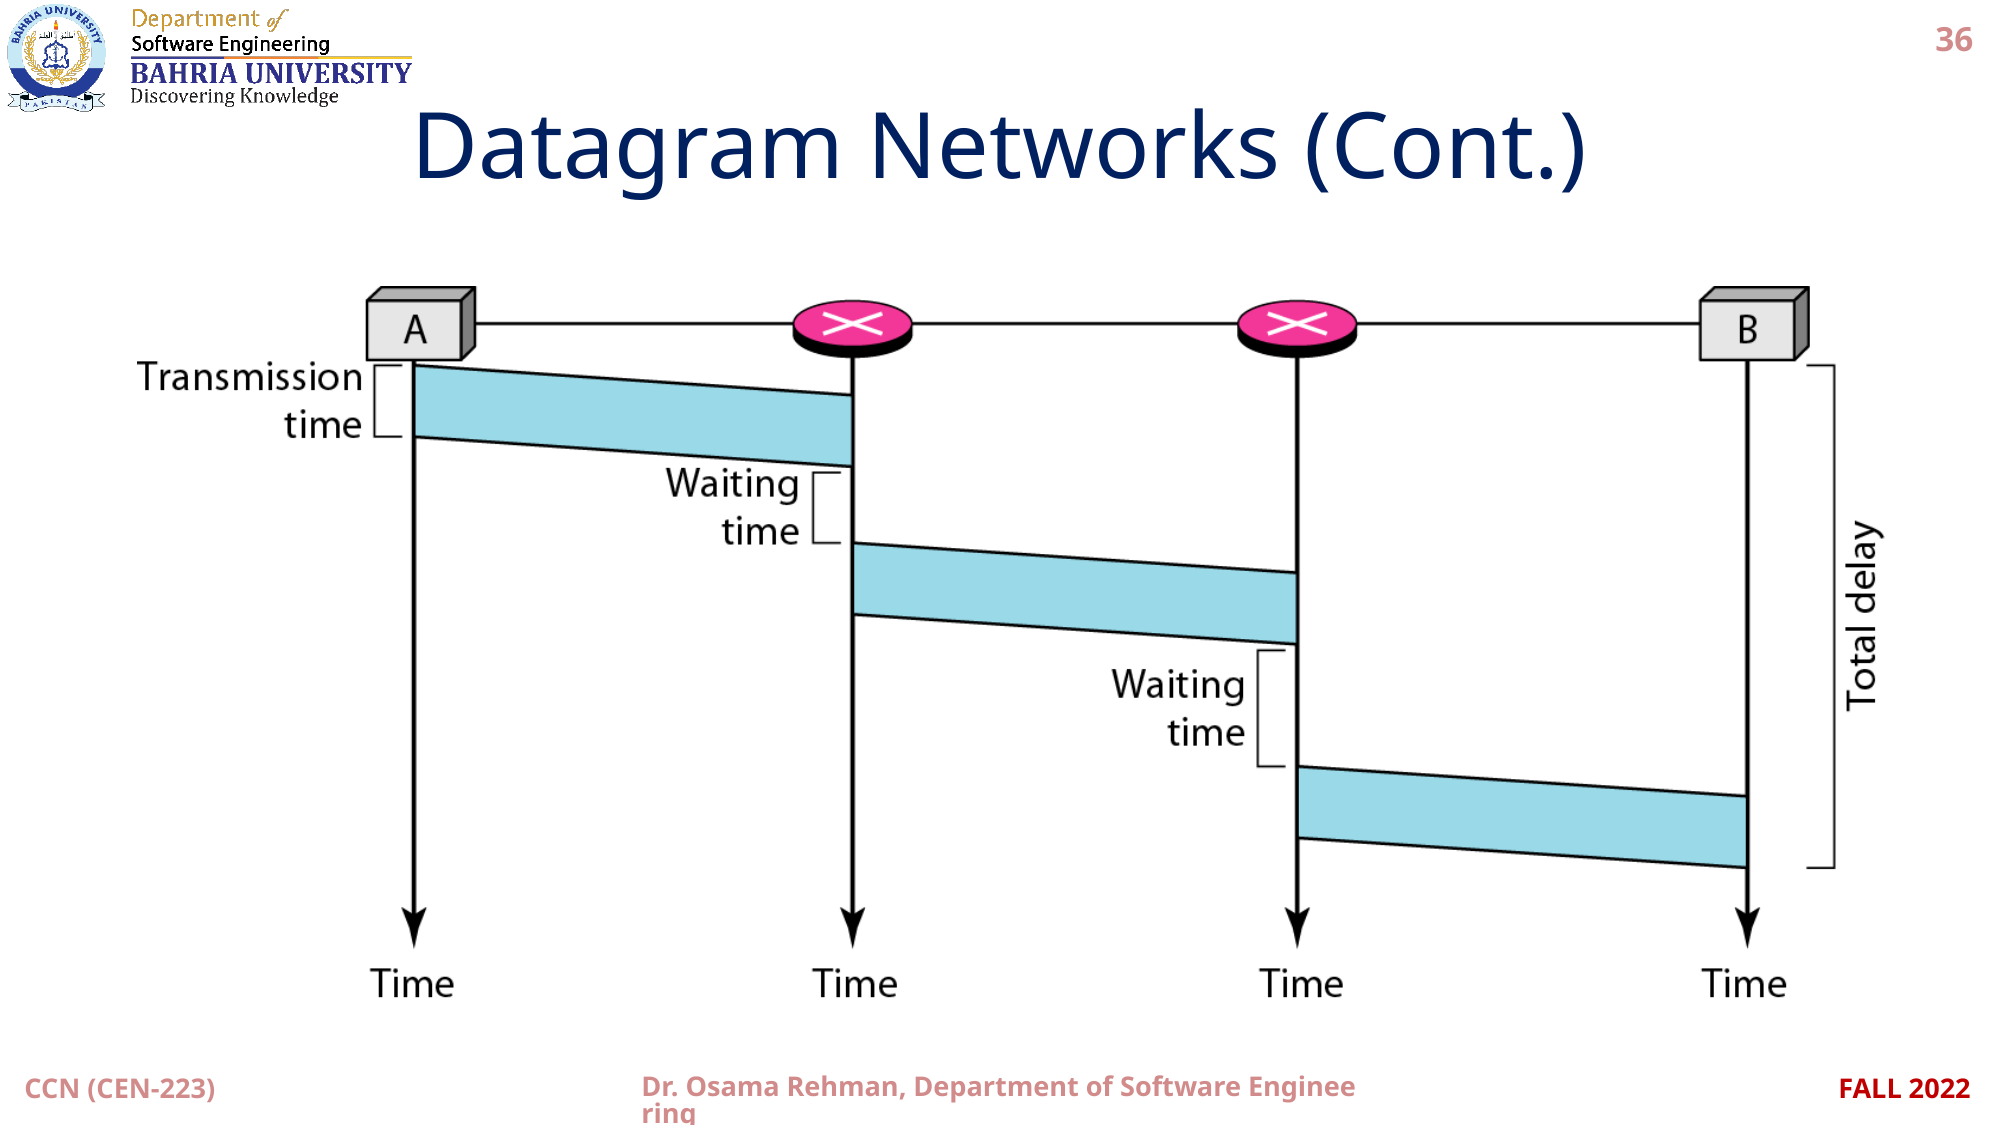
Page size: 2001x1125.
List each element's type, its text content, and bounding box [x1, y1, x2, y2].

slide_number 36 [1538, 10, 1989, 71]
slide_number CCN (CEN-223) [9, 1057, 626, 1118]
footer Dr. Osama Rehman, Department of Software Engineering [626, 1057, 1381, 1118]
picture [137, 286, 1887, 1008]
picture [1, 1, 416, 120]
title Datagram Networks (Cont.) [137, 59, 1863, 237]
